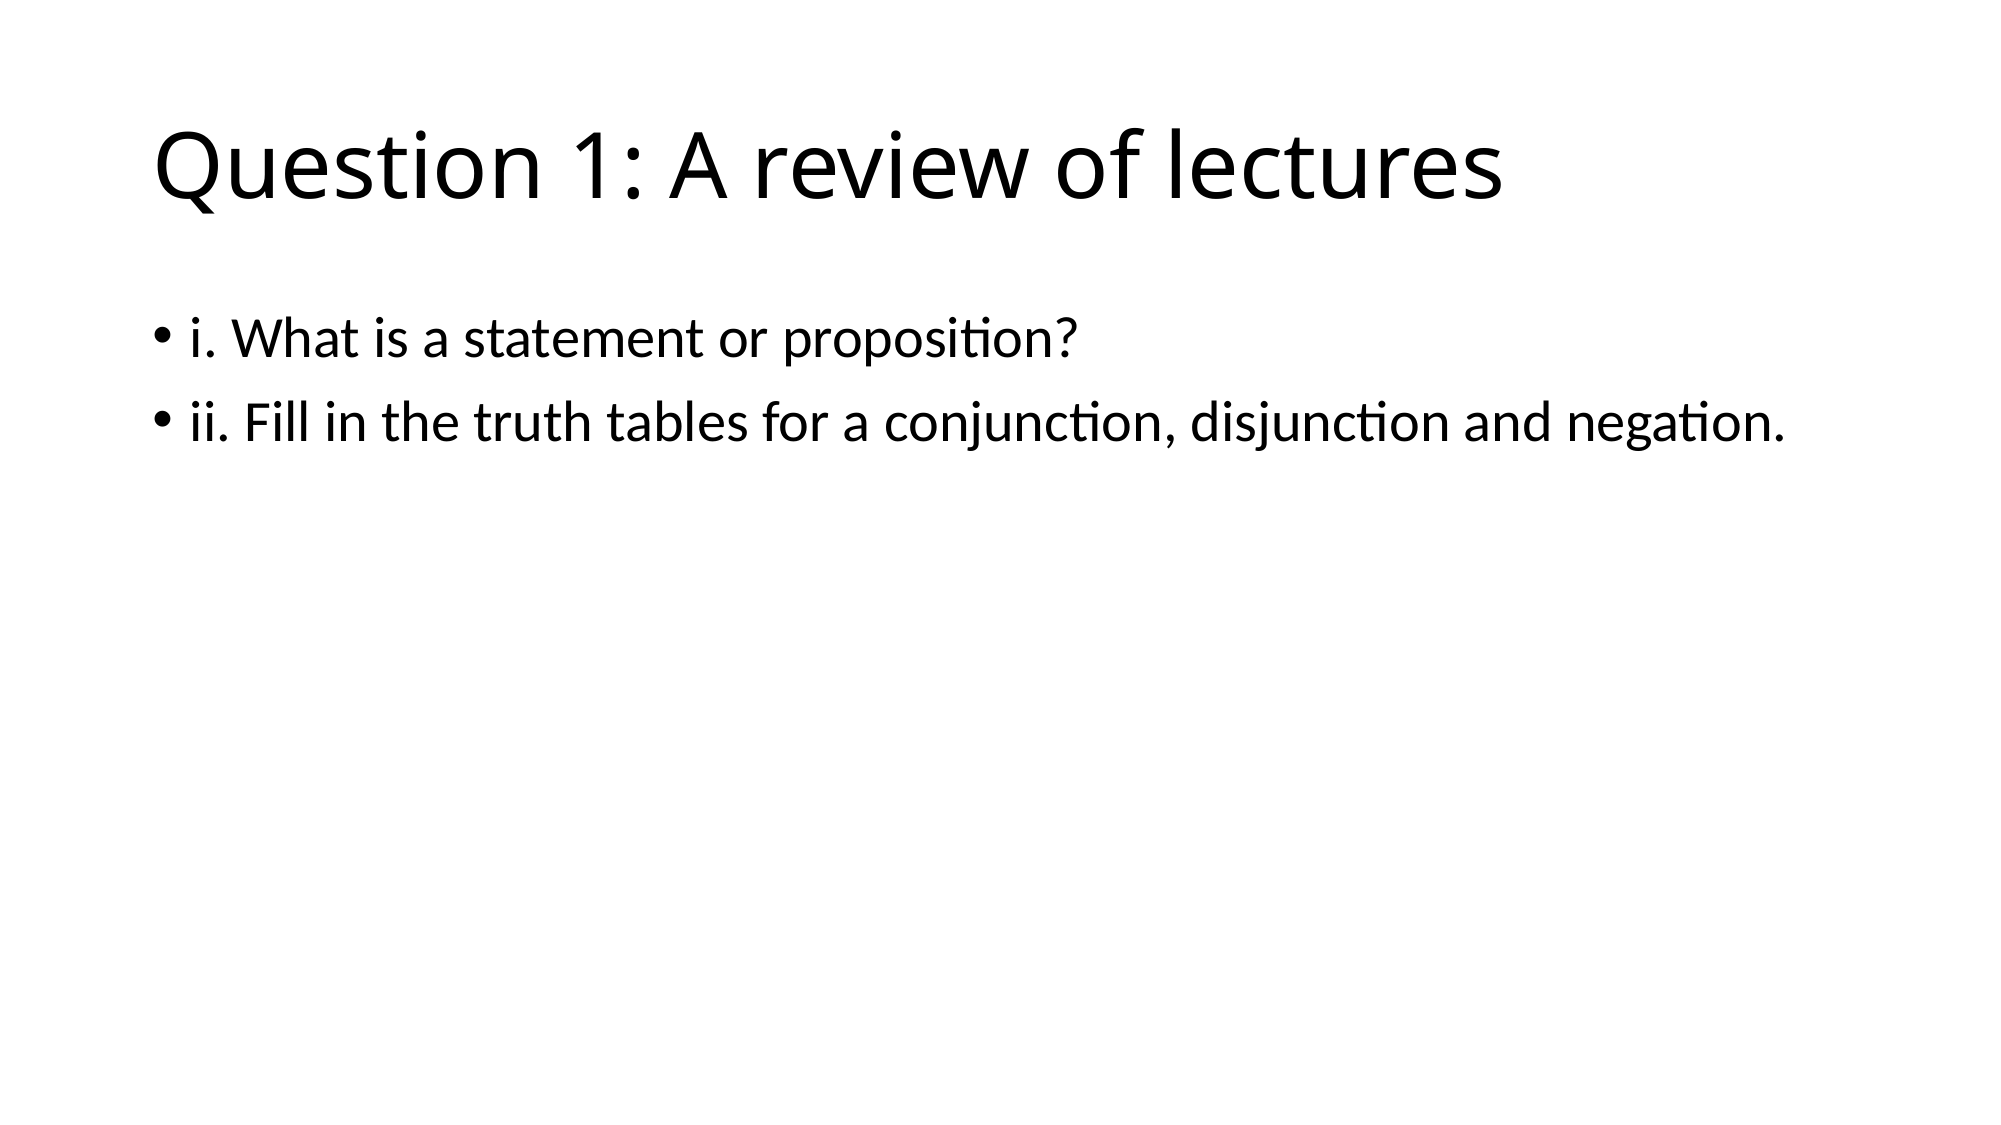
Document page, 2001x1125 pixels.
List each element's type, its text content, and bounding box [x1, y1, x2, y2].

list i. What is a statement or proposition? ii. Fill in the truth tables for a conjunction, disjunction and negation. [137, 299, 1863, 1014]
title Question 1: A review of lectures [137, 59, 1863, 278]
